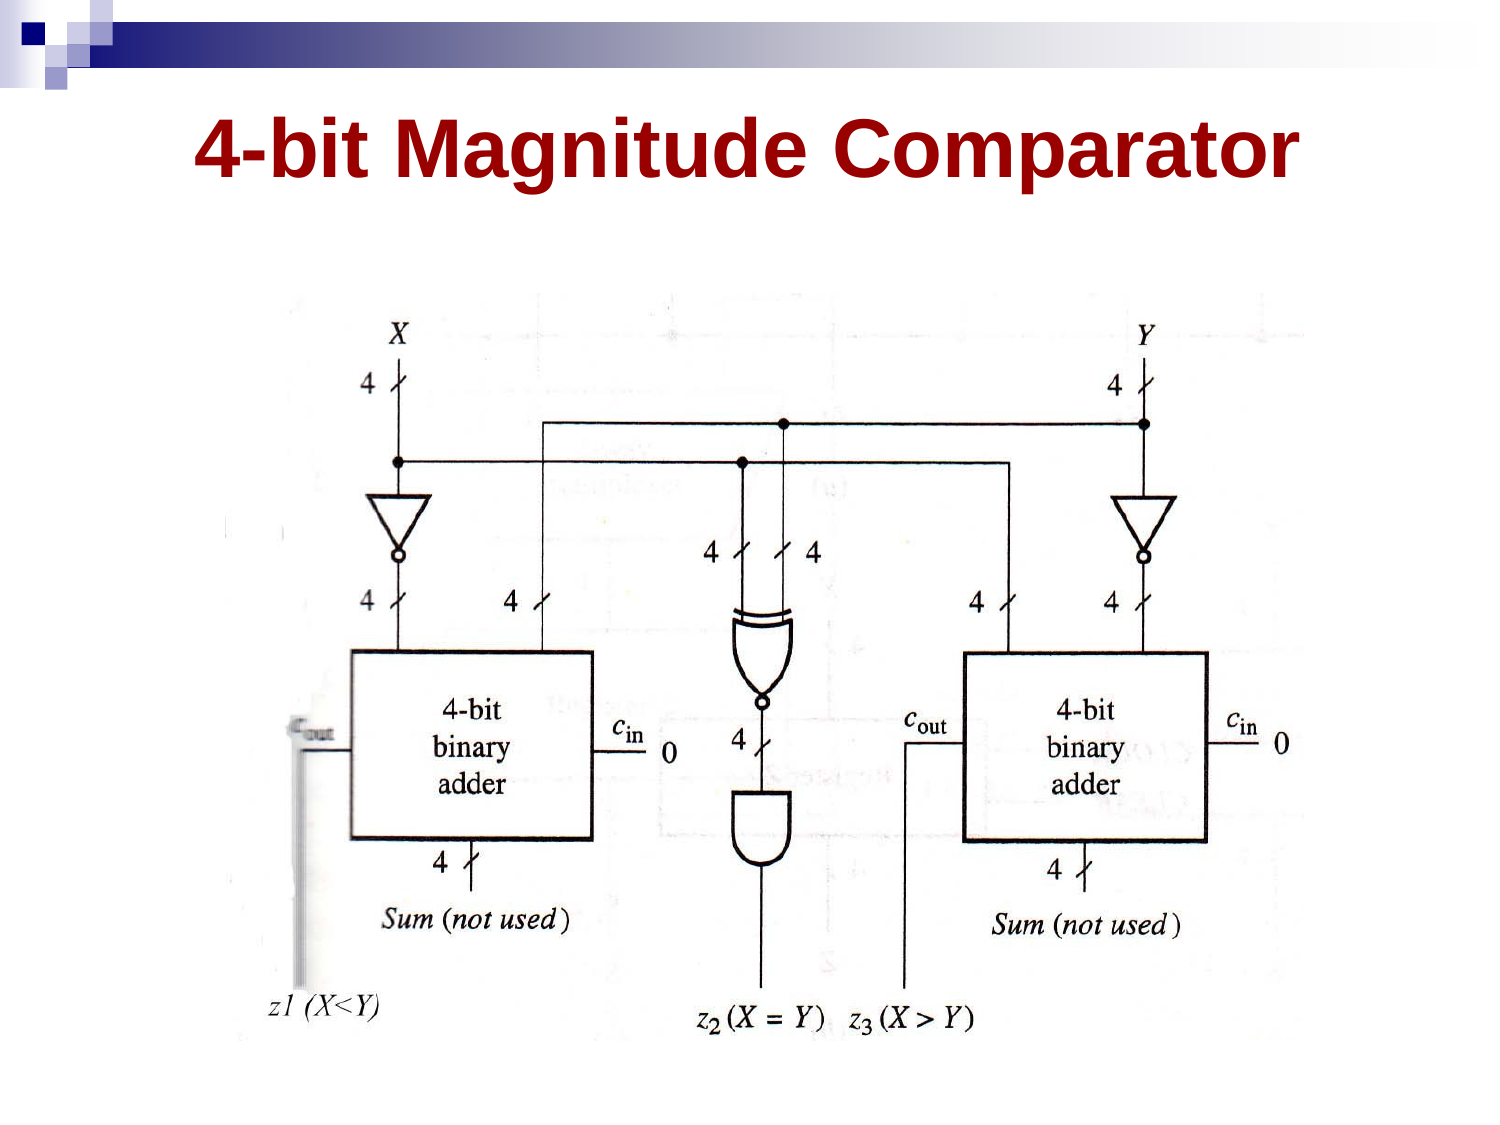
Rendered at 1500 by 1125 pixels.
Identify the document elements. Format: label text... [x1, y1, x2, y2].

picture [90, 22, 1500, 68]
picture [224, 293, 1304, 1041]
picture [0, 0, 47, 88]
title 4-bit Magnitude Comparator [72, 72, 1453, 282]
